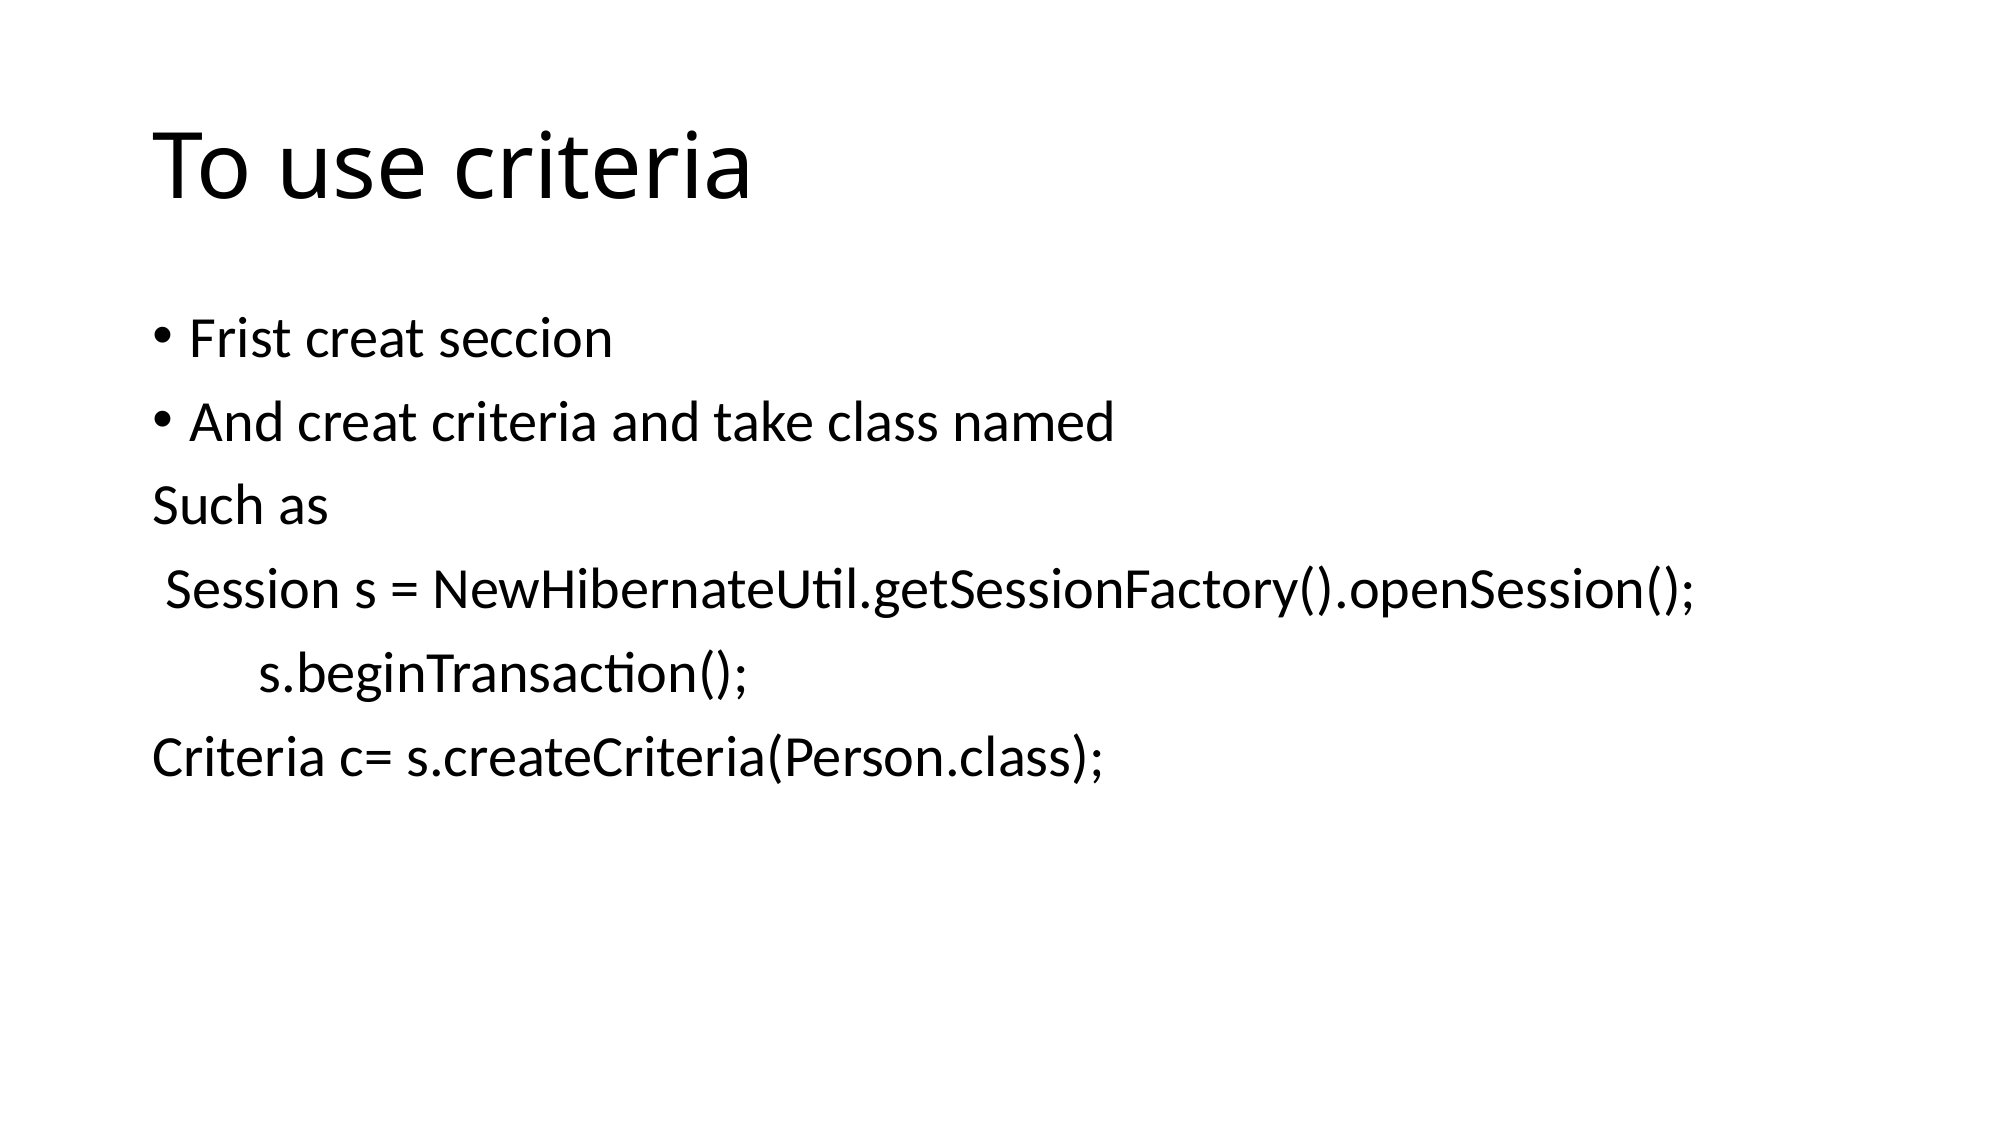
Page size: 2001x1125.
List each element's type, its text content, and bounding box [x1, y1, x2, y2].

title To use criteria [137, 59, 1863, 278]
list Frist creat seccion And creat criteria and take class named Such as Session s = NewHibernateUtil.getSessionFactory().openSession(); s.beginTransaction(); Criteria c= s.createCriteria(Person.class); [137, 299, 1863, 1014]
